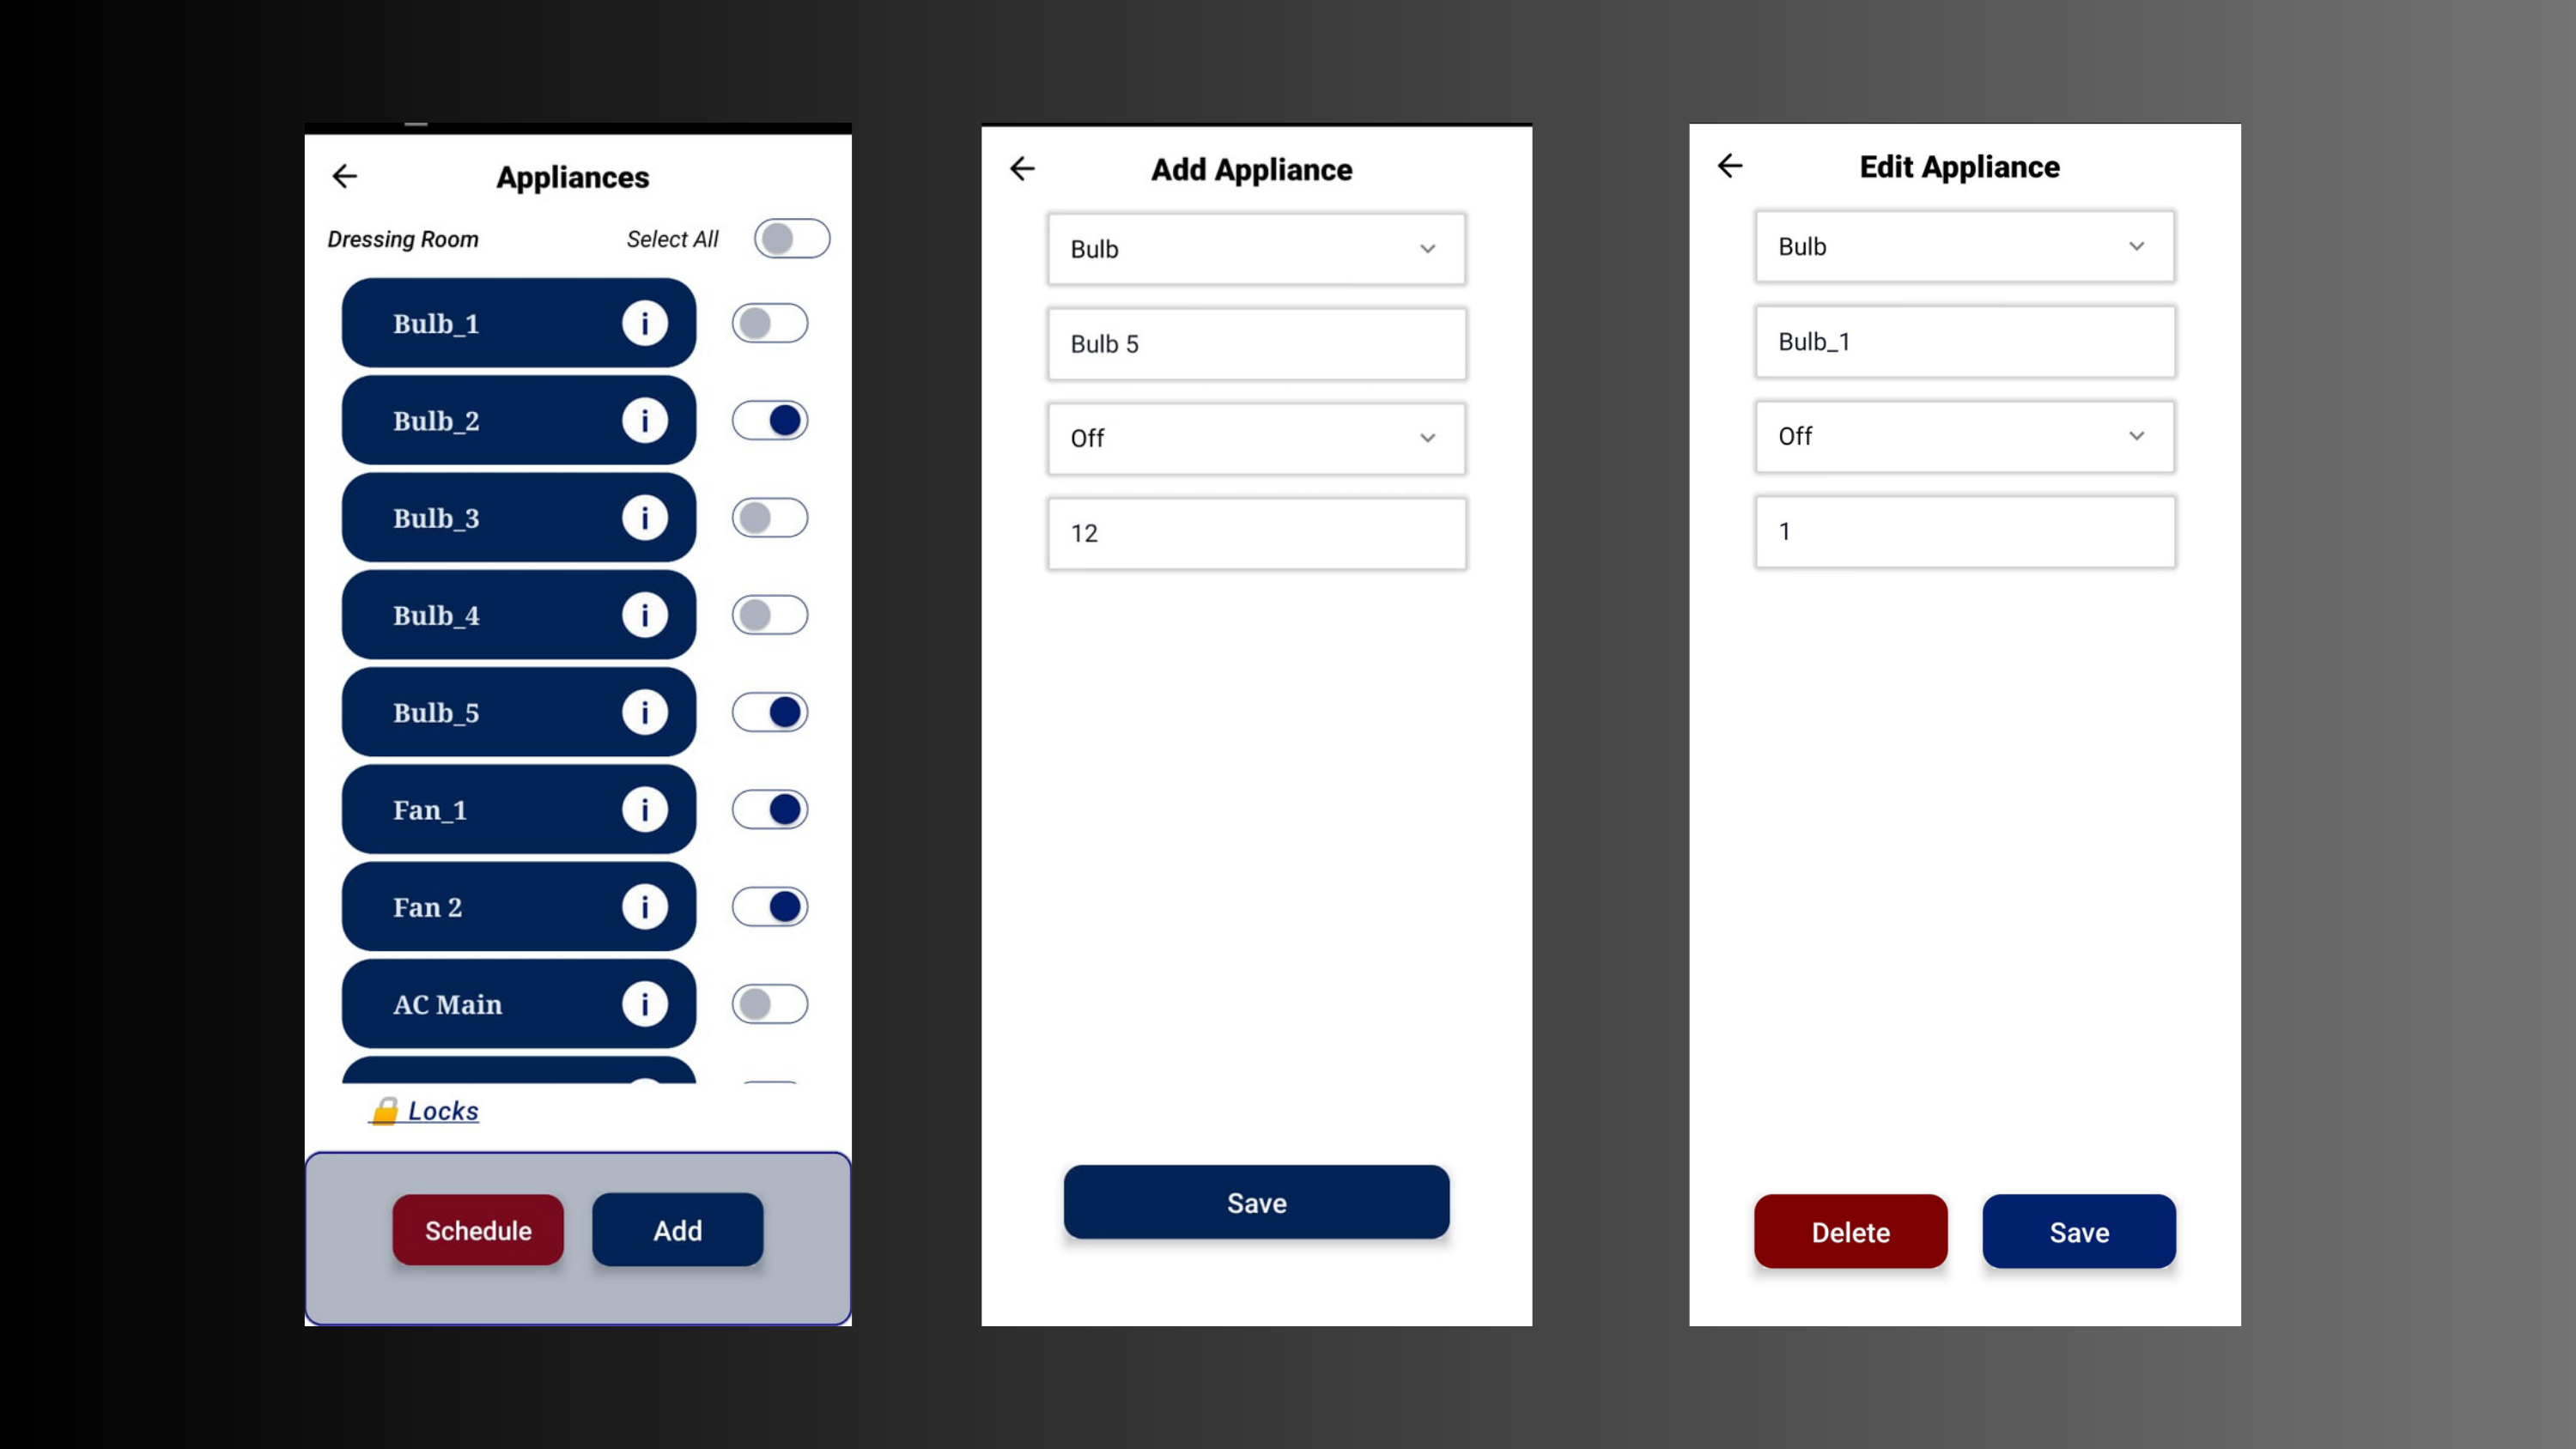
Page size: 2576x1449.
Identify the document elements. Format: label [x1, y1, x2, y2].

text_box [981, 123, 1533, 1326]
text_box [304, 123, 853, 1326]
text_box [1689, 123, 2242, 1326]
